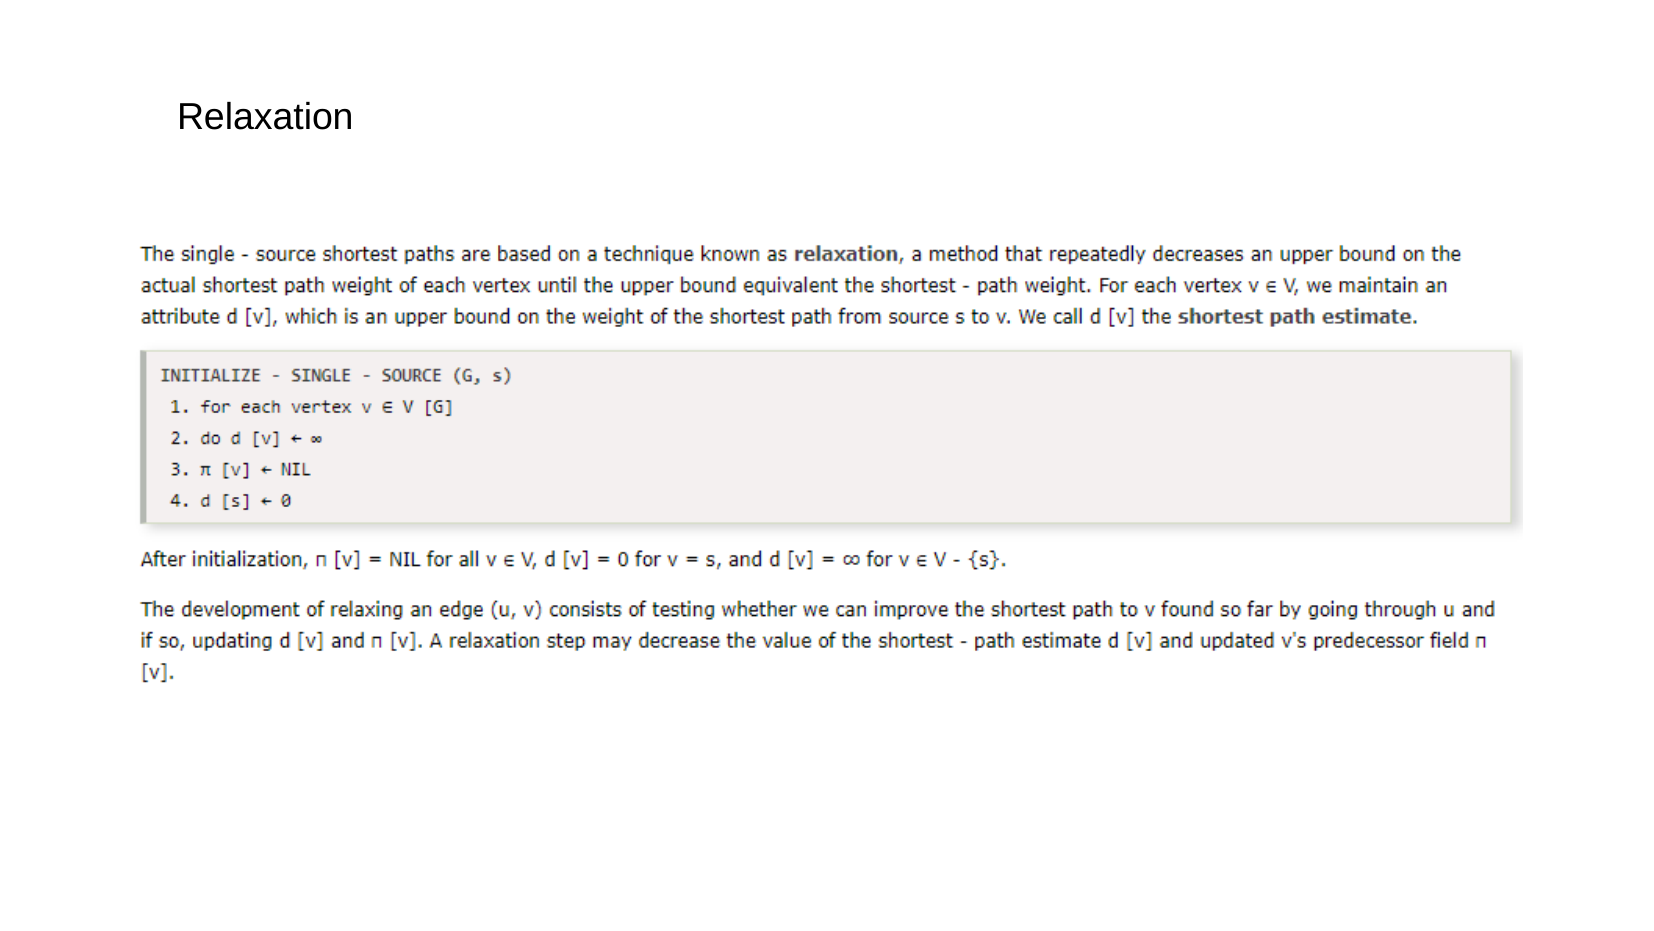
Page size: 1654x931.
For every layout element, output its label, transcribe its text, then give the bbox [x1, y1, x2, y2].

picture [131, 232, 1523, 698]
title Relaxation [177, 37, 1571, 193]
